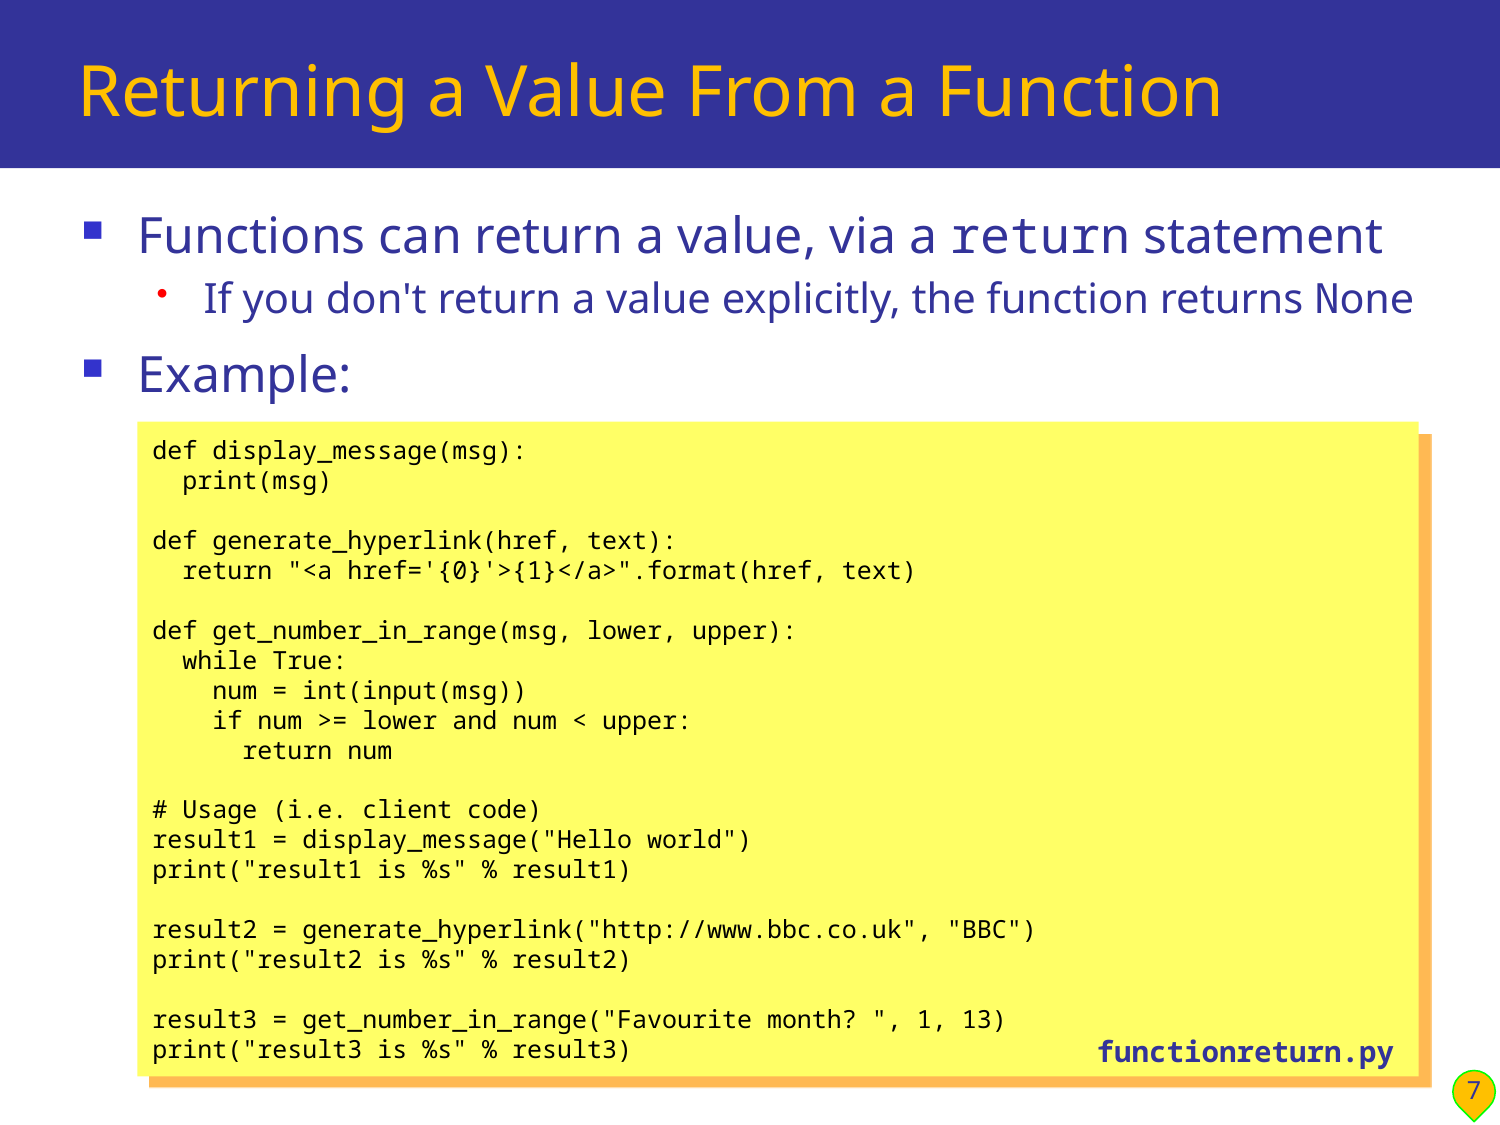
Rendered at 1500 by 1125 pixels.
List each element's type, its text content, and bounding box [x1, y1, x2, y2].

title Returning a Value From a Function [61, 24, 1465, 139]
footer 7 [1431, 1040, 1500, 1117]
text_box functionreturn.py [1081, 1026, 1409, 1076]
list Functions can return a value, via a return statement If you don't return a value explicitly, the function returns None Example: [66, 196, 1460, 1007]
text_box def display_message(msg): print(msg) def generate_hyperlink(href, text): return "<a href='{0}'>{1}</a>".format(href, text) def get_number_in_range(msg, lower, upper): while True: num = int(input(msg)) if num >= lower and num < upper: return num # Usage (i.e. client code) result1 = display_message("Hello world") print("result1 is %s" % result1) result2 = generate_hyperlink("http://www.bbc.co.uk", "BBC") print("result2 is %s" % result2) result3 = get_number_in_range("Favourite month? ", 1, 13) print("result3 is %s" % result3) [137, 421, 1419, 1077]
